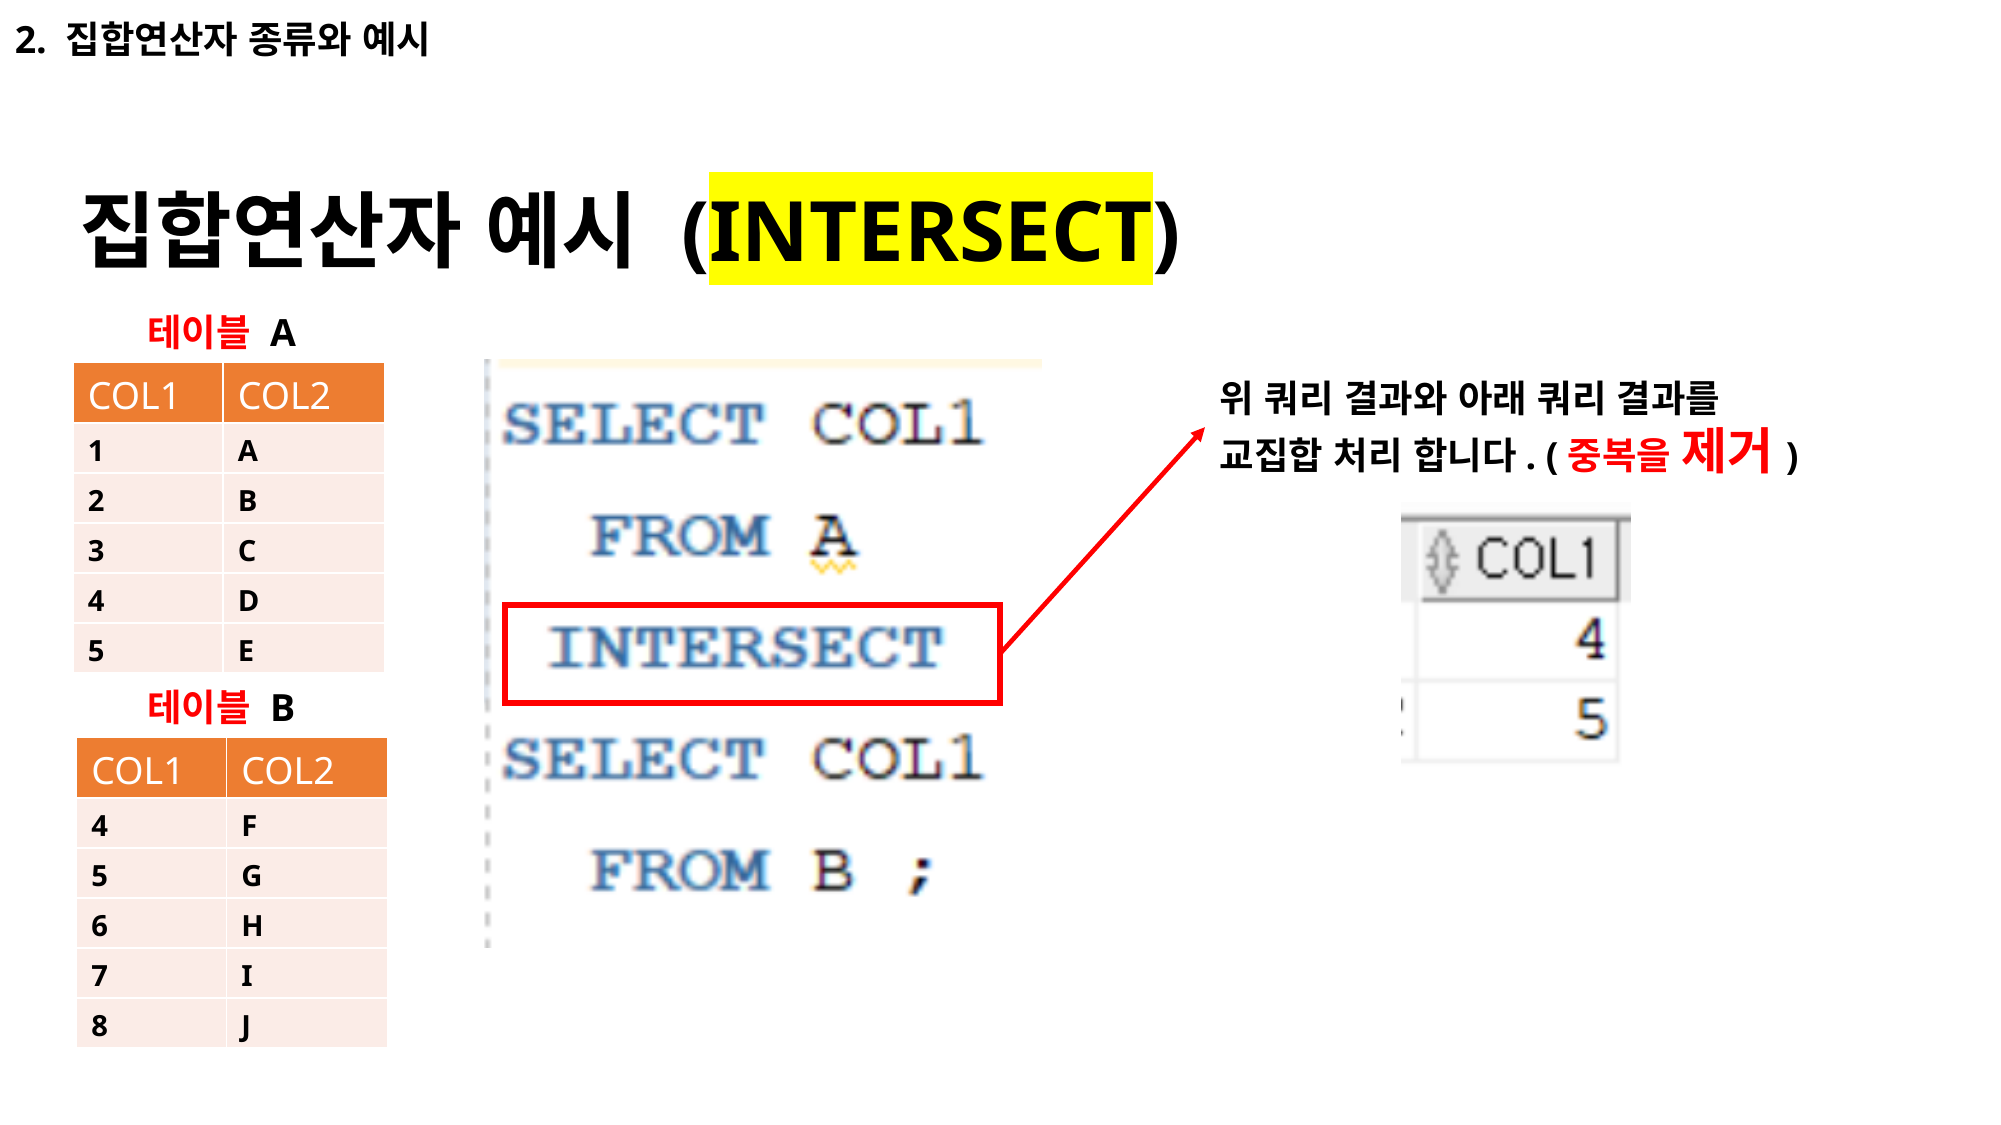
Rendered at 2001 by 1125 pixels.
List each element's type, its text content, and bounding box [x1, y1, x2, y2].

table_header COL2 [227, 738, 387, 797]
table_cell F [227, 799, 387, 847]
table_cell 2 [74, 474, 222, 522]
table_cell A [224, 424, 384, 472]
table_cell 5 [77, 849, 226, 897]
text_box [999, 427, 1205, 654]
table_cell 7 [77, 949, 226, 997]
picture [484, 359, 1042, 948]
table_cell 4 [74, 574, 222, 622]
table_cell D [224, 574, 384, 622]
picture [1401, 502, 1631, 771]
table_cell B [224, 474, 384, 522]
table_header COL1 [77, 738, 226, 797]
text_box 집합연산자 예시 (INTERSECT) [64, 120, 1936, 285]
table_cell H [227, 899, 387, 947]
table_cell E [224, 624, 384, 672]
table_cell 1 [74, 424, 222, 472]
text_box 위 쿼리 결과와 아래 쿼리 결과를 교집합 처리 합니다. (중복을 제거) [1204, 367, 1911, 488]
table_cell I [227, 949, 387, 997]
table_cell 5 [74, 624, 222, 672]
table_cell G [227, 849, 387, 897]
table_cell 6 [77, 899, 226, 947]
table_cell 8 [77, 999, 226, 1047]
table_cell 3 [74, 524, 222, 572]
table_cell 4 [77, 799, 226, 847]
text_box 2. 집합연산자 종류와 예시 [0, 9, 1012, 69]
table_cell J [227, 999, 387, 1047]
table_cell C [224, 524, 384, 572]
table_header COL1 [74, 363, 222, 422]
text_box 테이블 A [132, 301, 406, 362]
text_box 테이블 B [132, 676, 406, 737]
table_header COL2 [224, 363, 384, 422]
